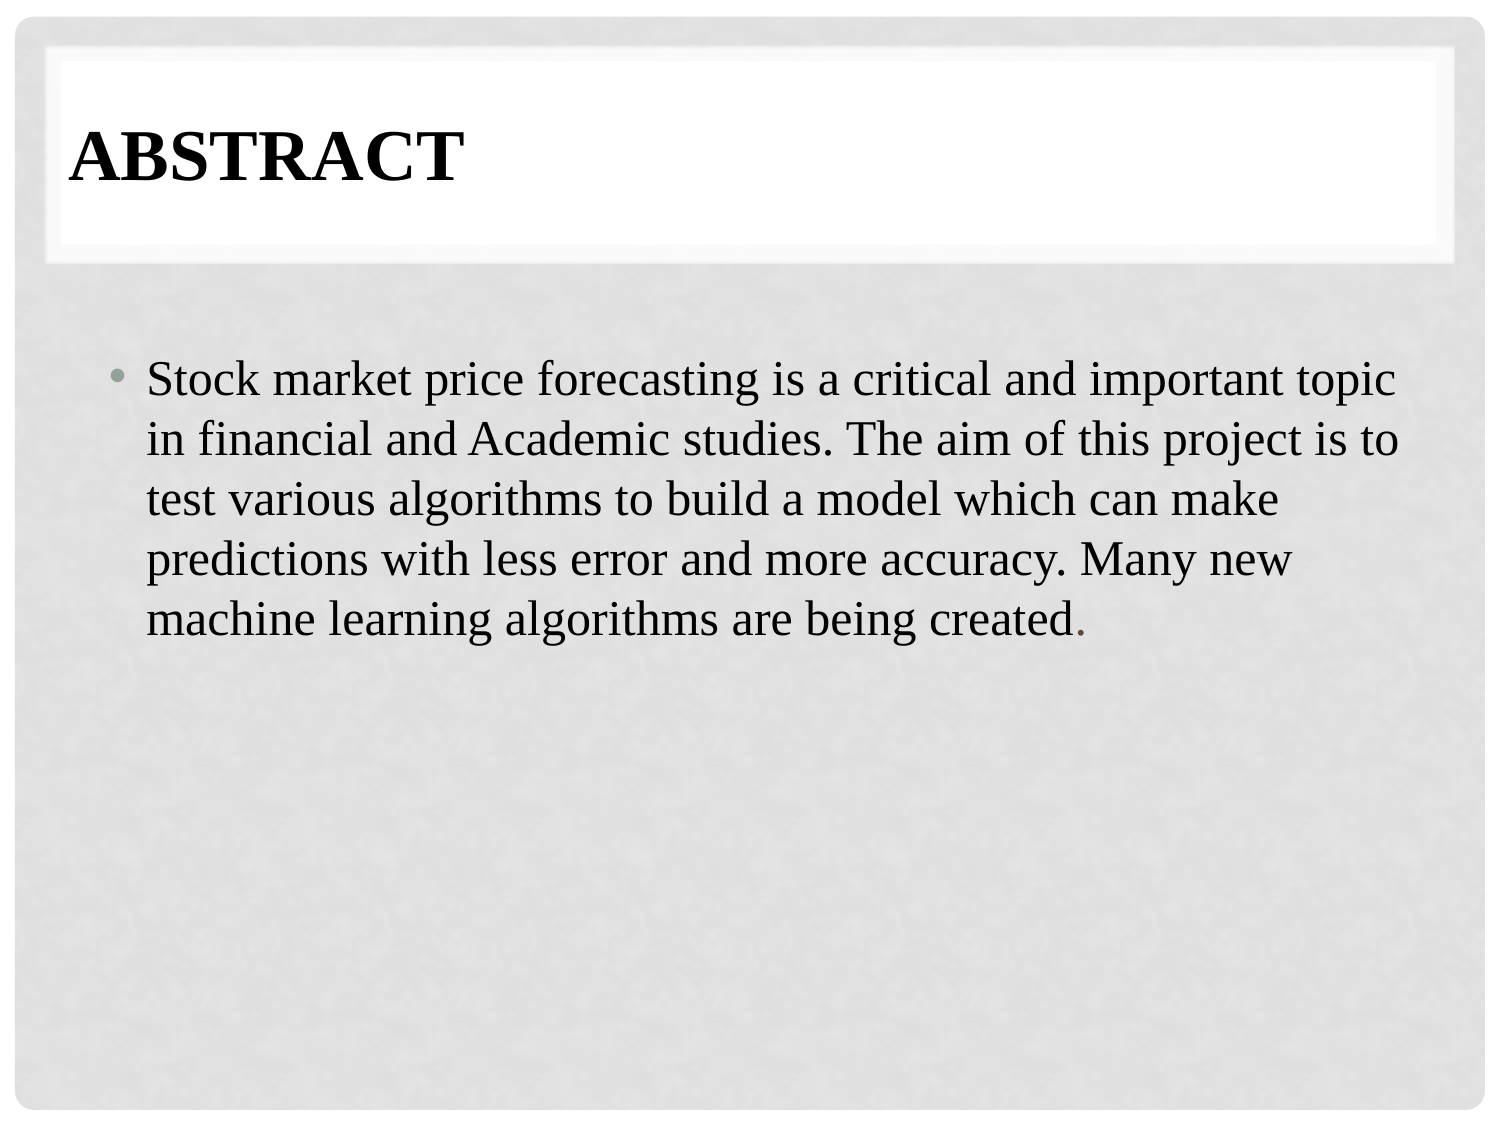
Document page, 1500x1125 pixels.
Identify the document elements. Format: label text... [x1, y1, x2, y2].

list Stock market price forecasting is a critical and important topic in financial and Academic studies. The aim of this project is to test various algorithms to build a model which can make predictions with less error and more accuracy. Many new machine learning algorithms are being created. [75, 338, 1425, 1012]
title ABSTRACT [53, 66, 1409, 237]
